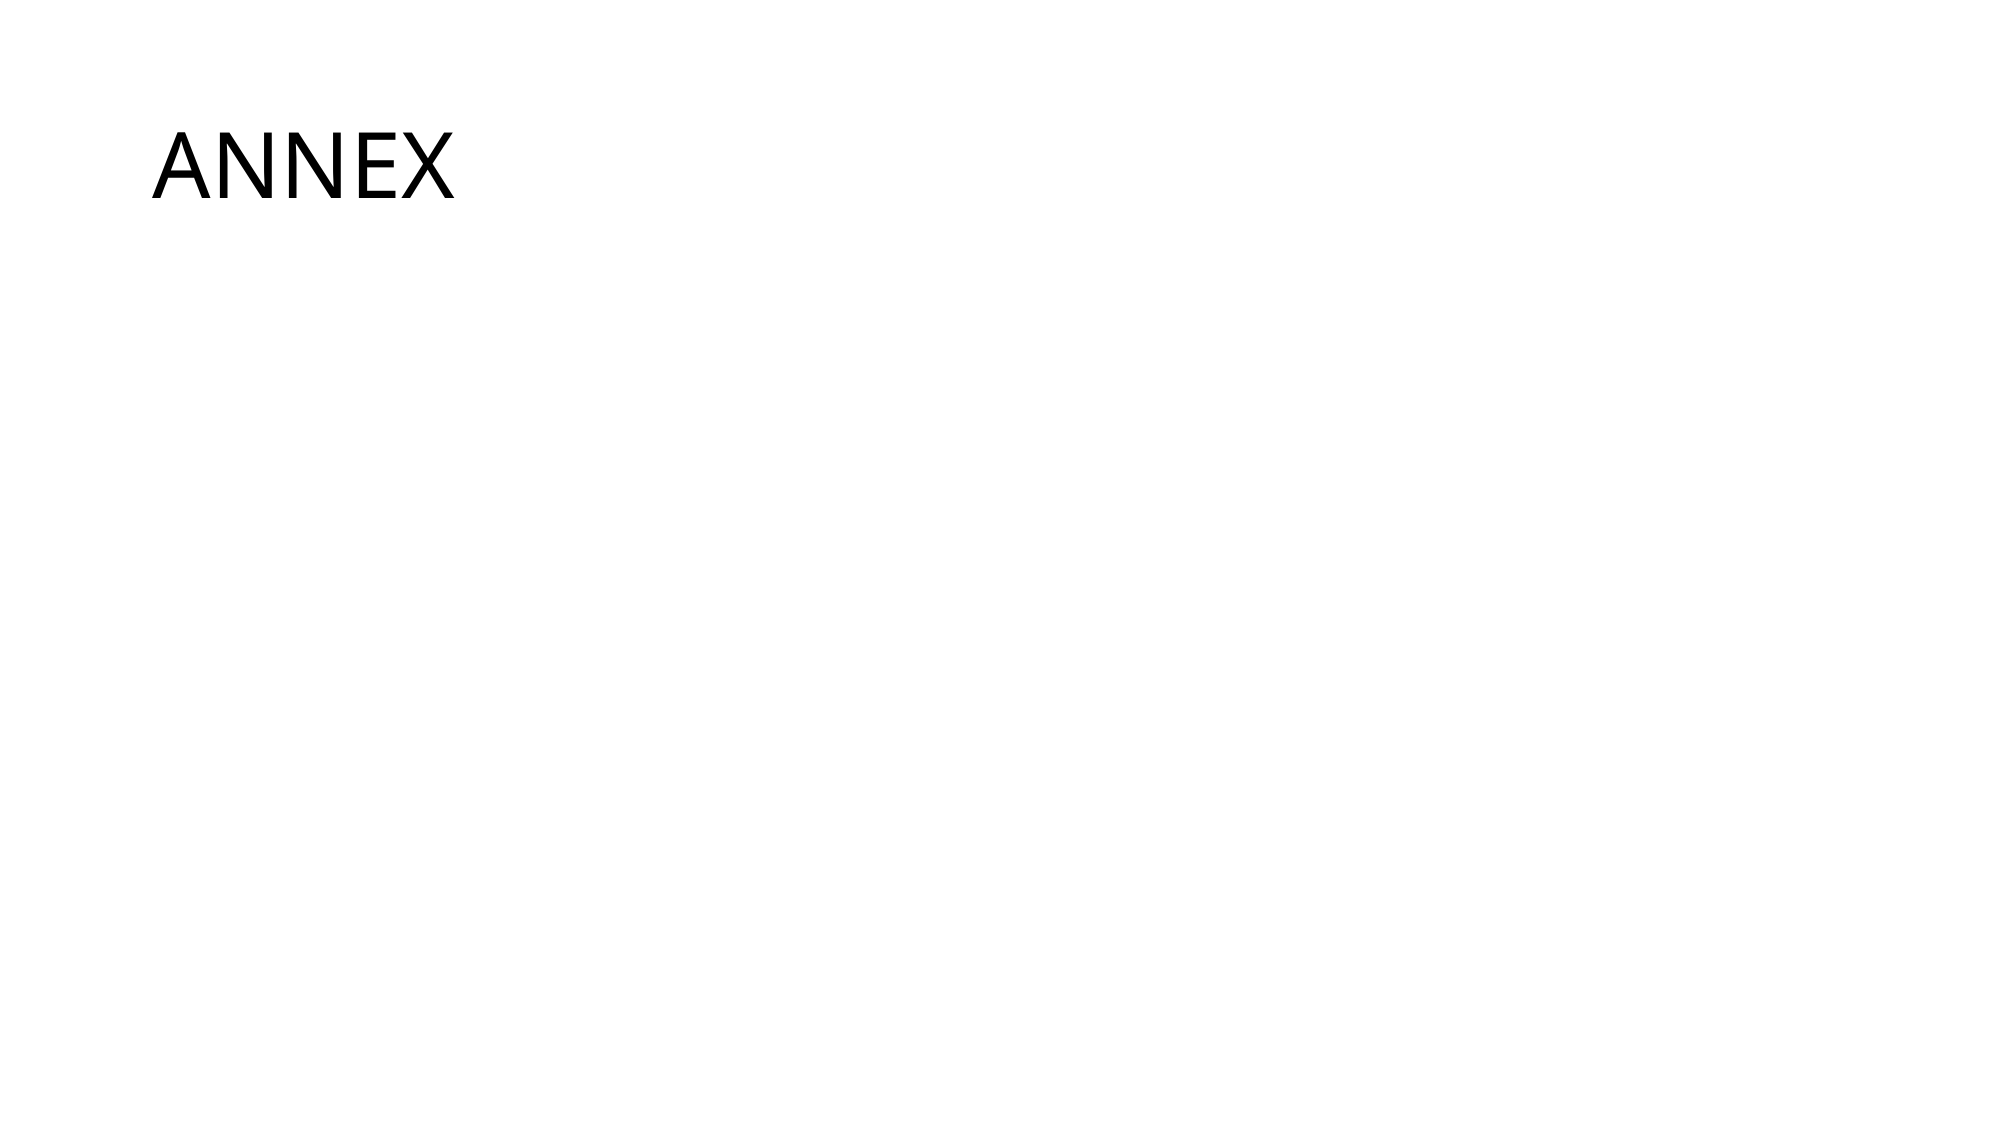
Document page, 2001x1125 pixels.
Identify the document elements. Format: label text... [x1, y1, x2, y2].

title ANNEX [137, 59, 1863, 278]
